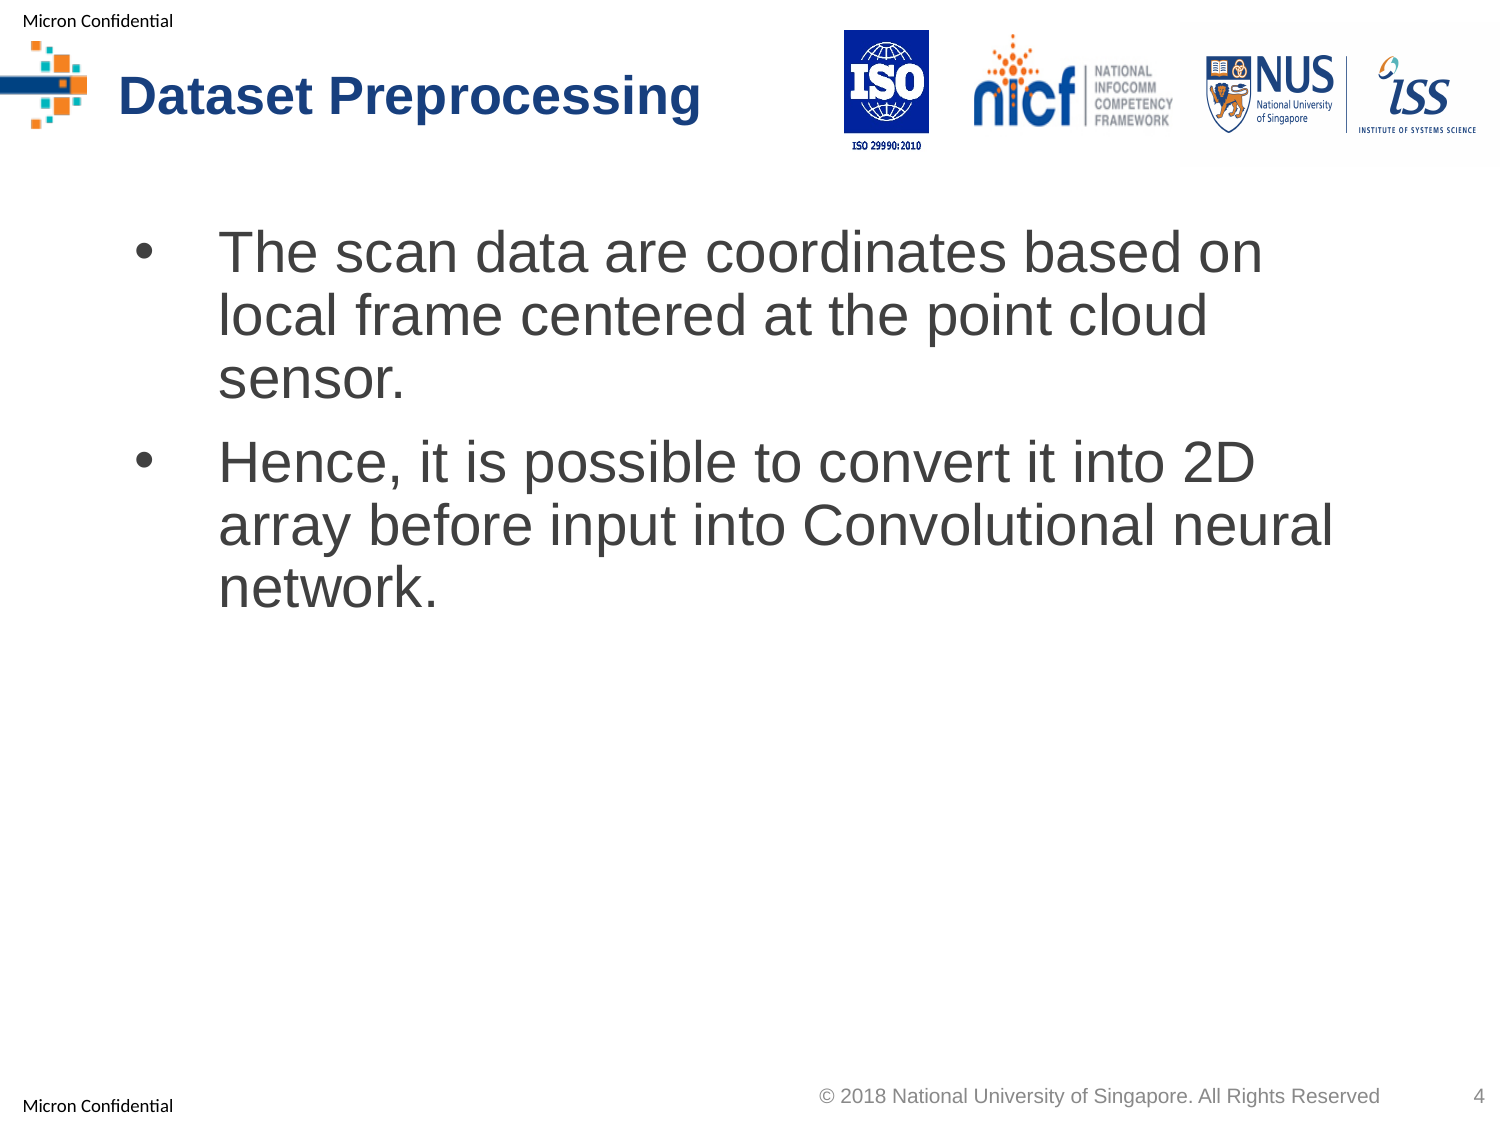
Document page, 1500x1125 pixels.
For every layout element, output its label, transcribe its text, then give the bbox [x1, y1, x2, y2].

picture [1180, 22, 1500, 167]
picture [0, 41, 87, 131]
footer © 2018 National University of Singapore. All Rights Reserved [804, 1065, 1397, 1125]
picture [974, 34, 1173, 137]
list The scan data are coordinates based on local frame centered at the point cloud sensor. Hence, it is possible to convert it into 2D array before input into Convolutional neural network. [119, 214, 1381, 813]
title Dataset Preprocessing [103, 41, 853, 153]
slide_number 4 [1407, 1065, 1500, 1125]
picture [844, 30, 929, 158]
